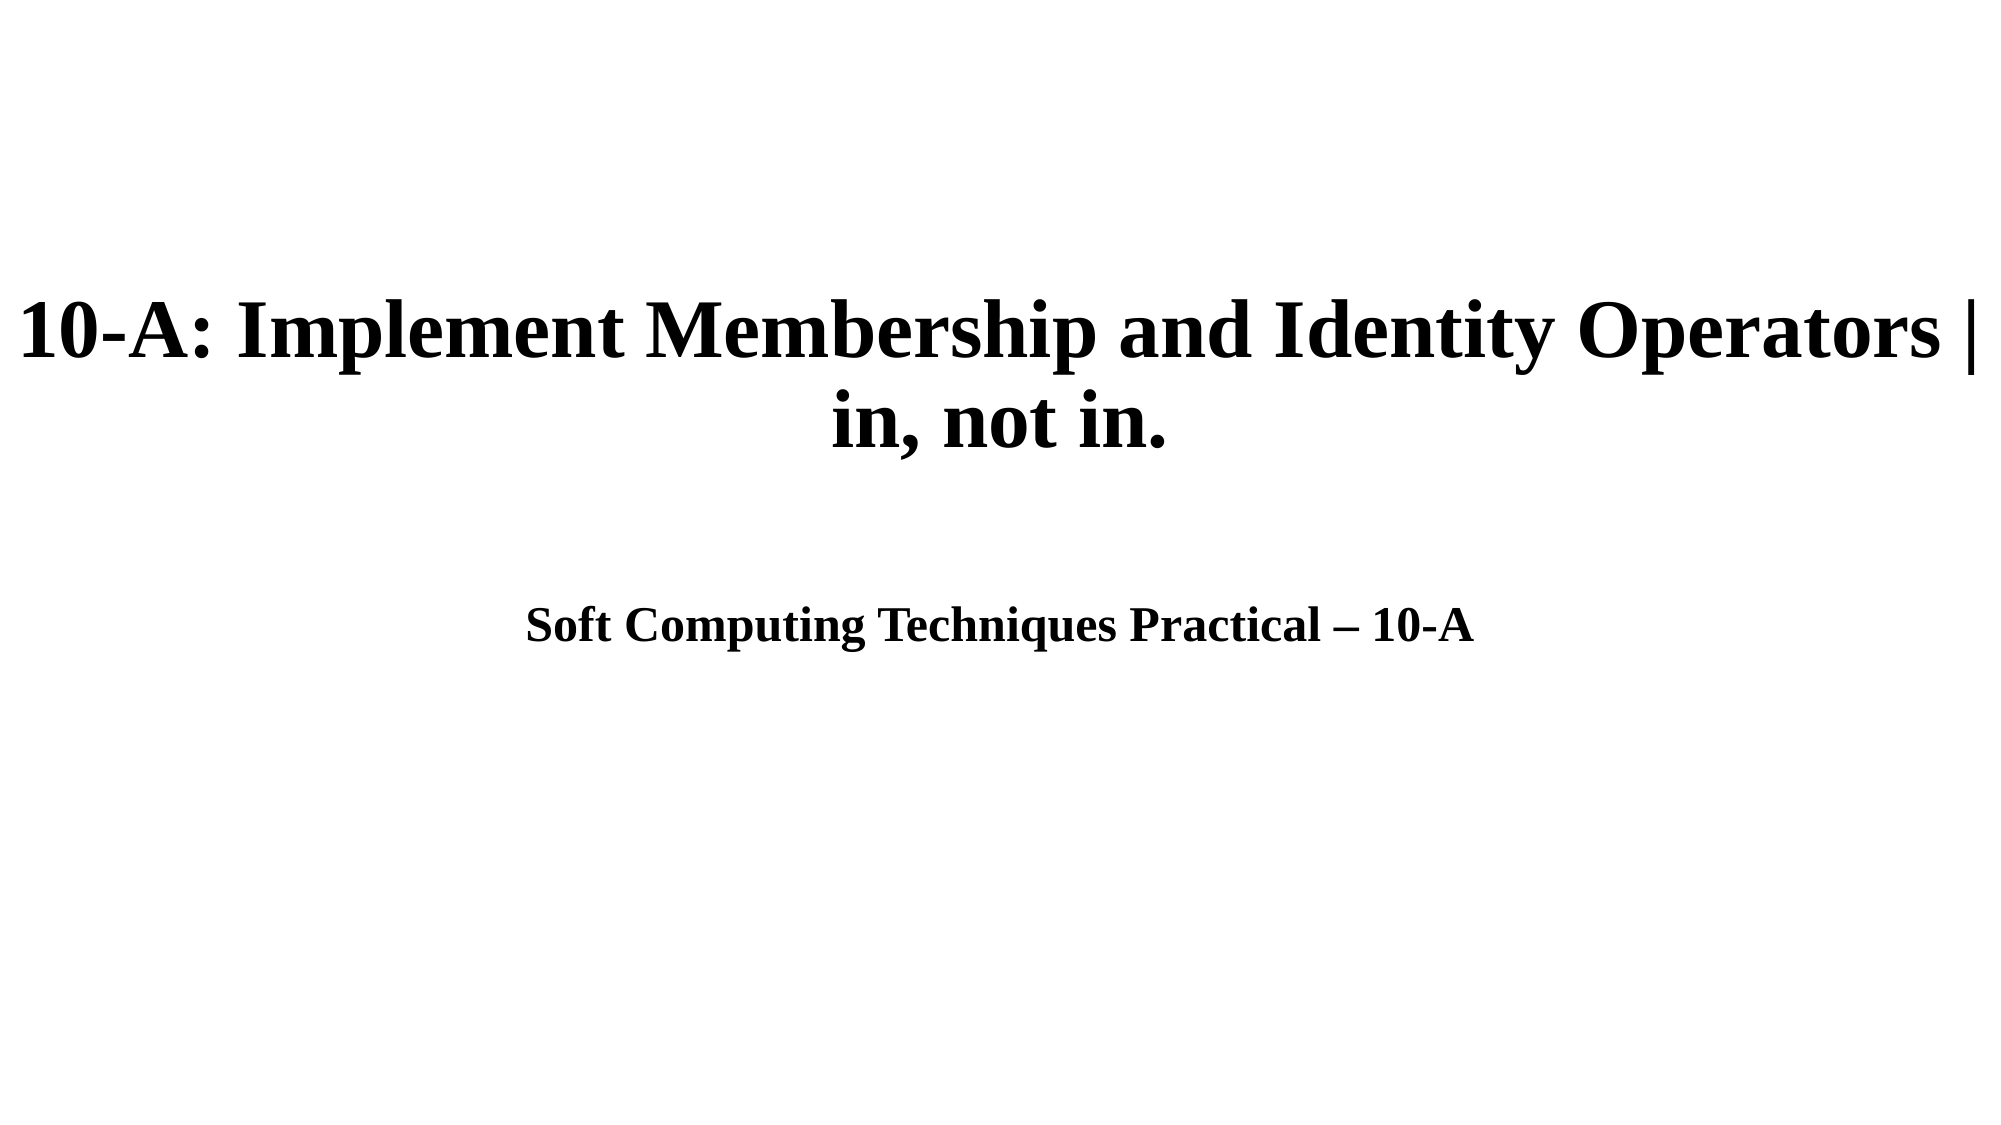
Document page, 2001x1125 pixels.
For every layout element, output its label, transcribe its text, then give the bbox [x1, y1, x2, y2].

subtitle Soft Computing Techniques Practical – 10-A [249, 590, 1750, 863]
title 10-A: Implement Membership and Identity Operators | in, not in. [0, 184, 2000, 474]
